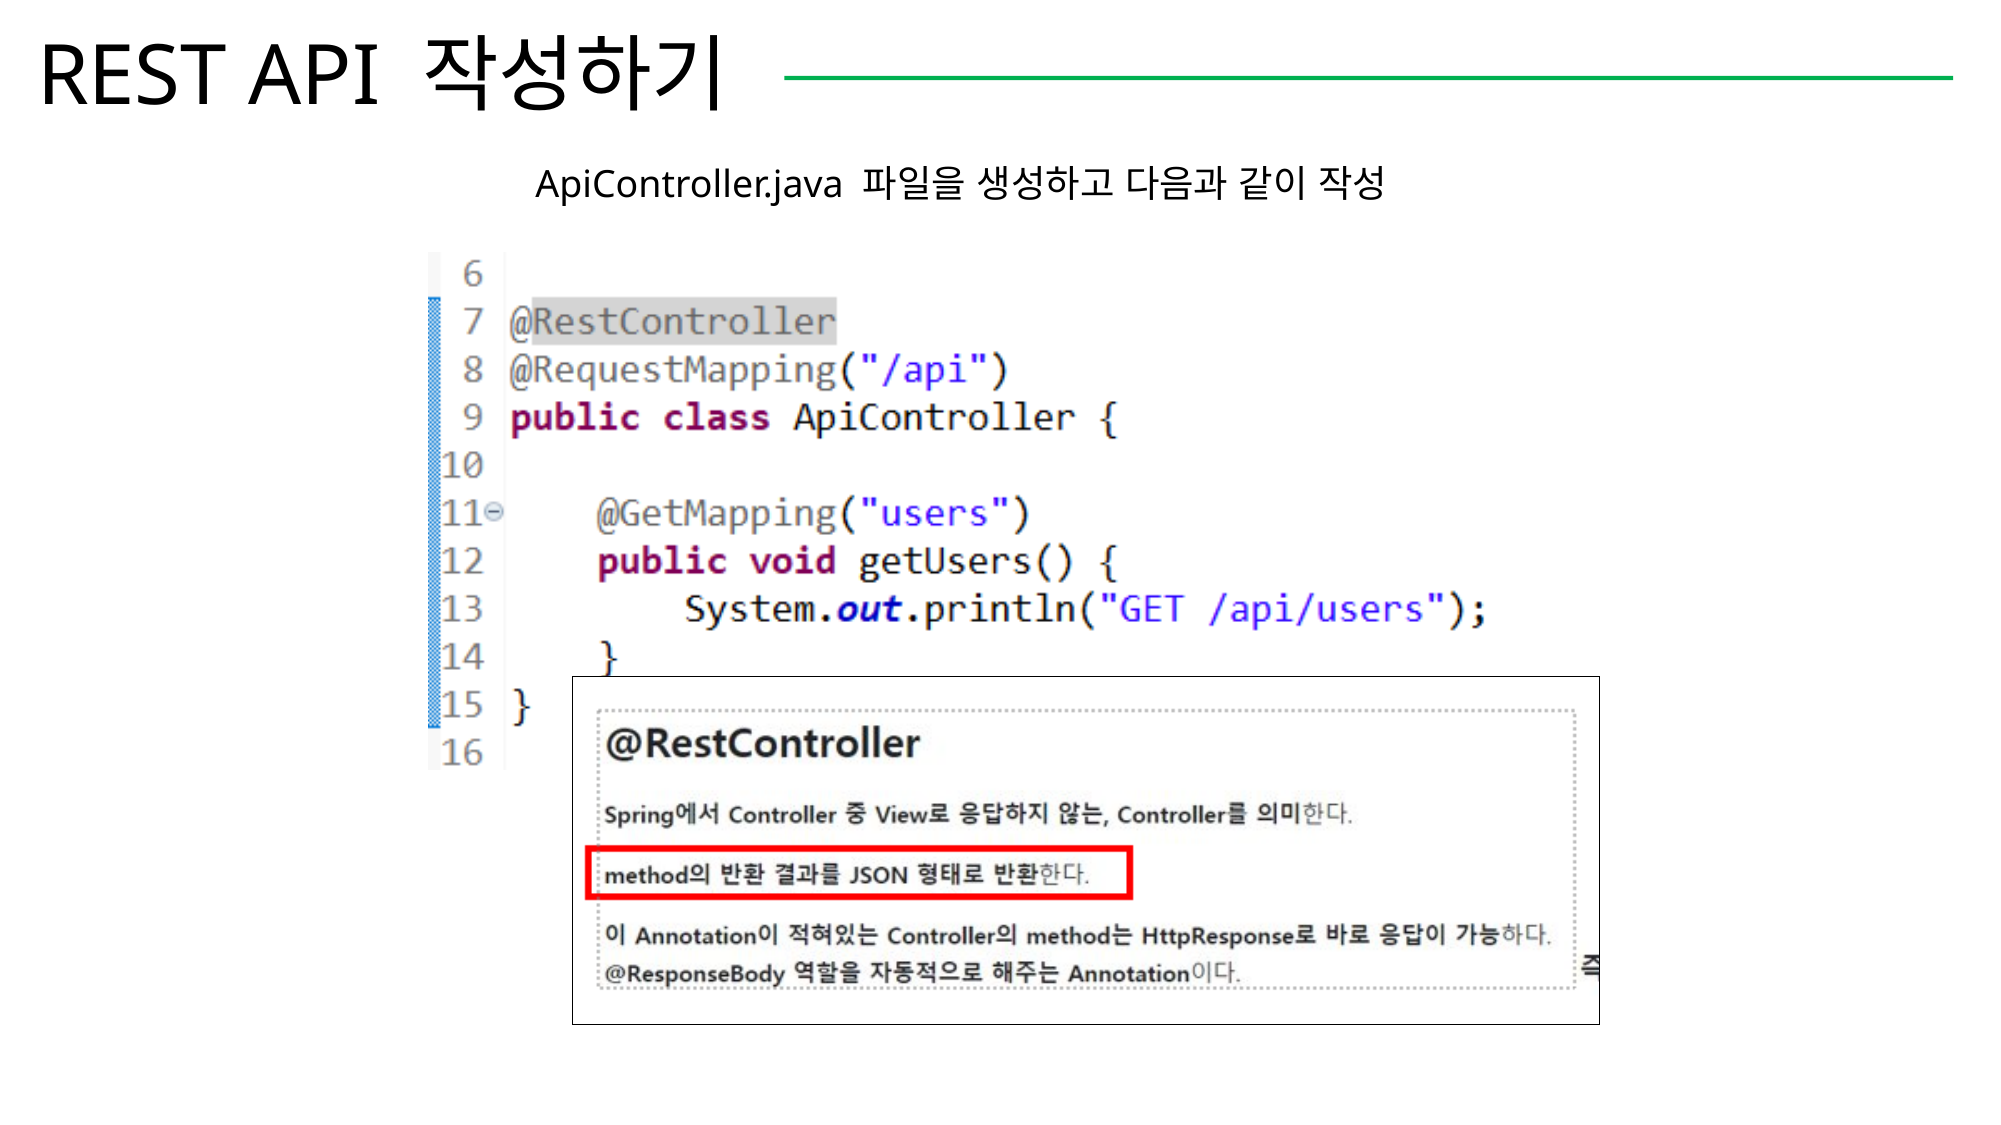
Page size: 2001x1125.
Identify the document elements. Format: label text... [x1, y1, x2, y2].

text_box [22, 21, 1954, 135]
text_box ApiController.java 파일을 생성하고 다음과 같이 작성 [520, 152, 1456, 213]
picture [428, 252, 1600, 1025]
